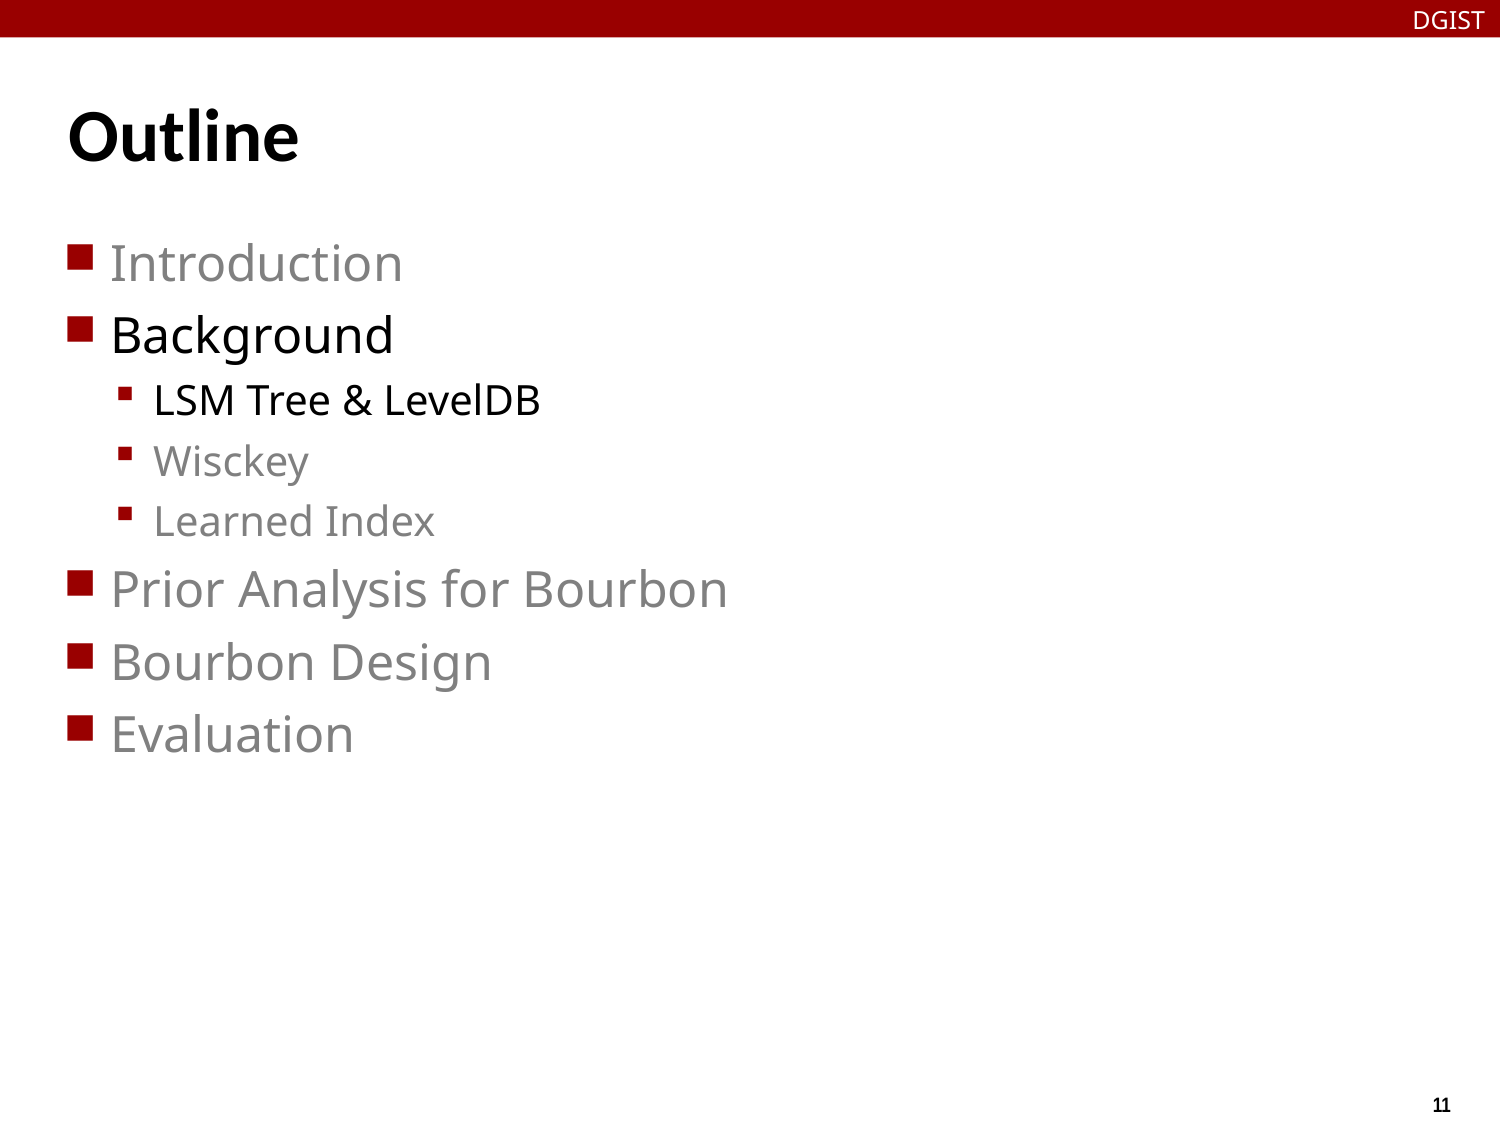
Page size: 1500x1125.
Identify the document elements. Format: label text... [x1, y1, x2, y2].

list Introduction Background LSM Tree & LevelDB Wisckey Learned Index Prior Analysis for Bourbon Bourbon Design Evaluation [62, 224, 1438, 1047]
text_box DGIST [1412, 4, 1500, 34]
title Outline [62, 41, 1438, 222]
text_box [0, 0, 1500, 38]
